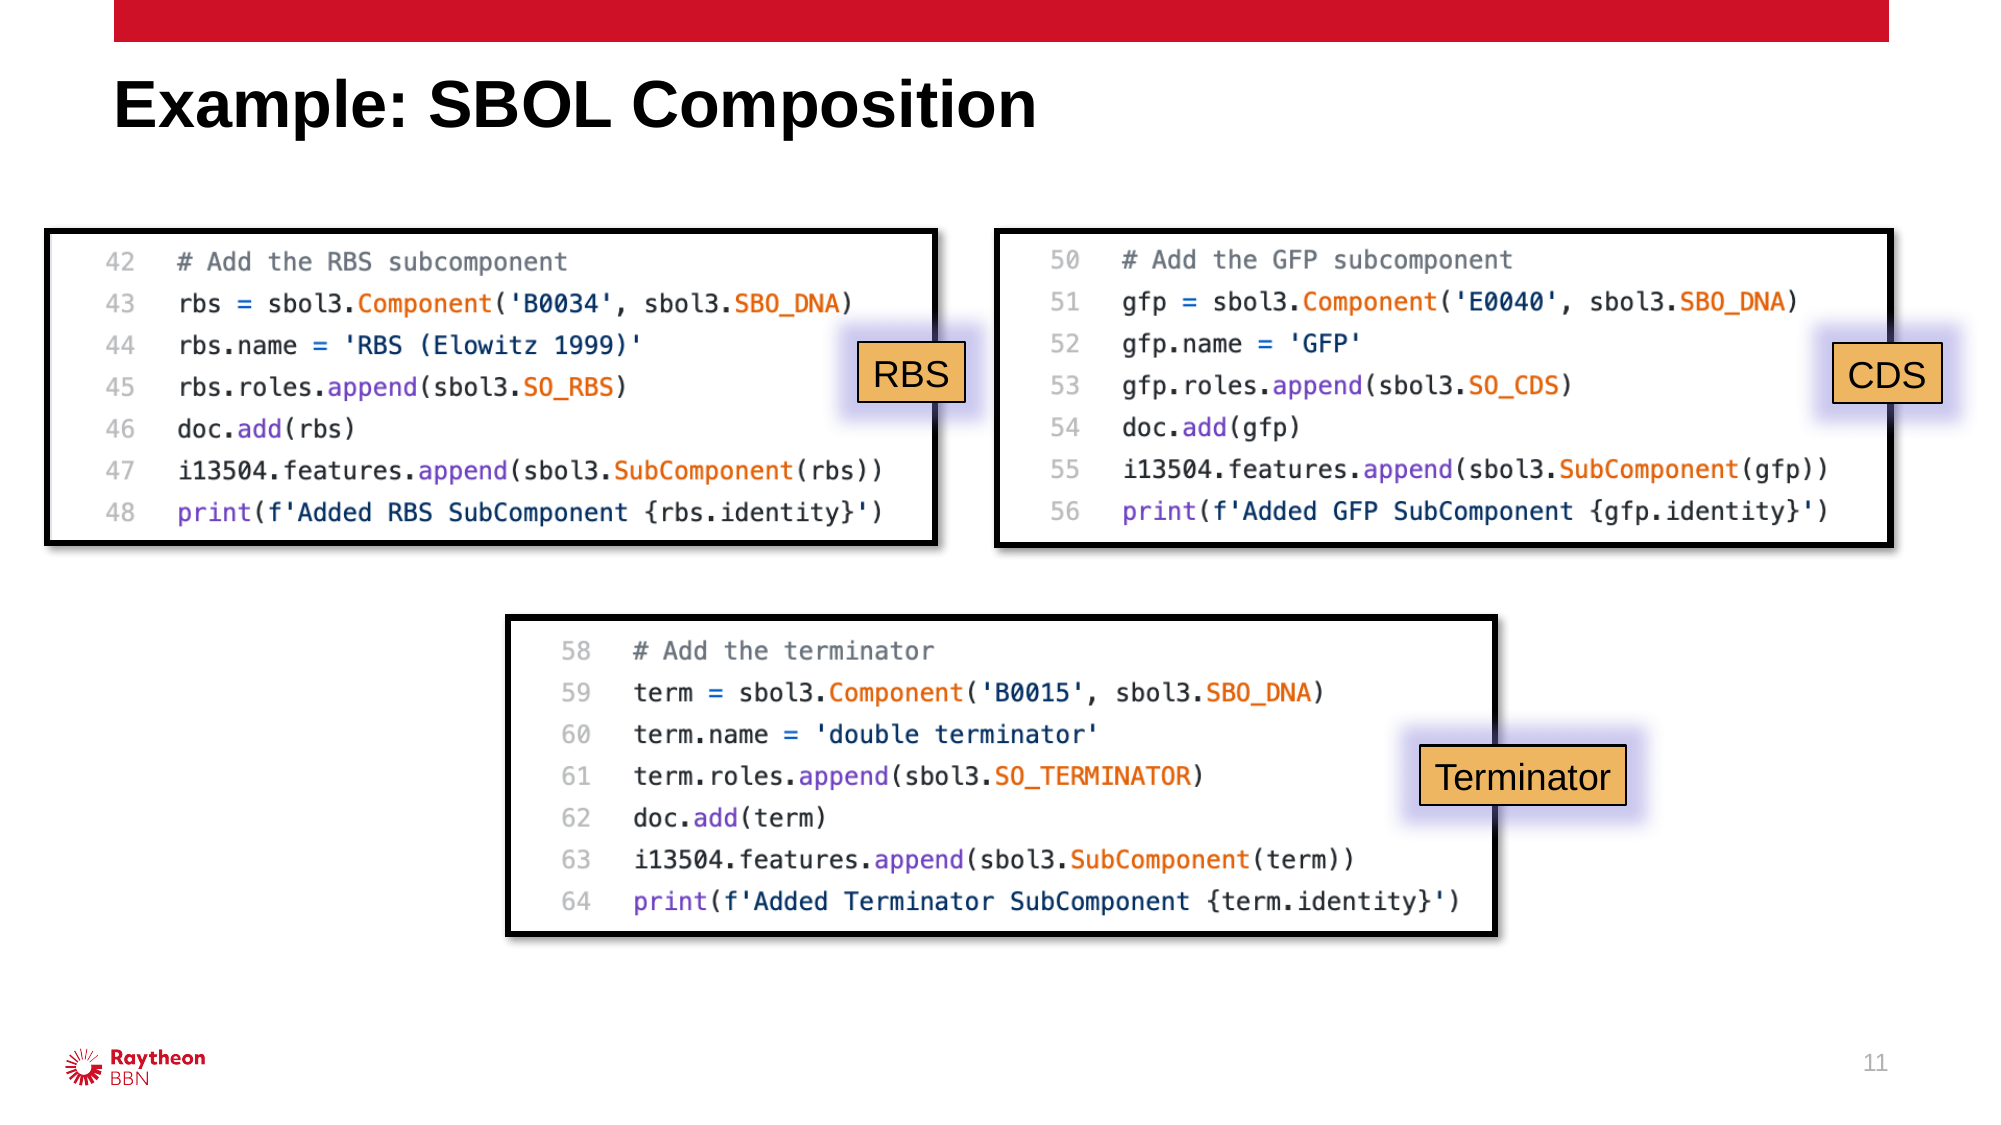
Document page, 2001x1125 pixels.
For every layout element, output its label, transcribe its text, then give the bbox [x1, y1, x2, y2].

text_box RBS [932, 342, 965, 403]
picture [999, 233, 1888, 543]
text_box CDS [1888, 343, 1942, 404]
title Example: SBOL Composition [113, 76, 1888, 188]
slide_number 11 [1801, 1046, 1889, 1107]
text_box Terminator [1493, 745, 1627, 806]
picture [510, 620, 1493, 931]
picture [50, 1033, 220, 1101]
picture [50, 233, 932, 541]
